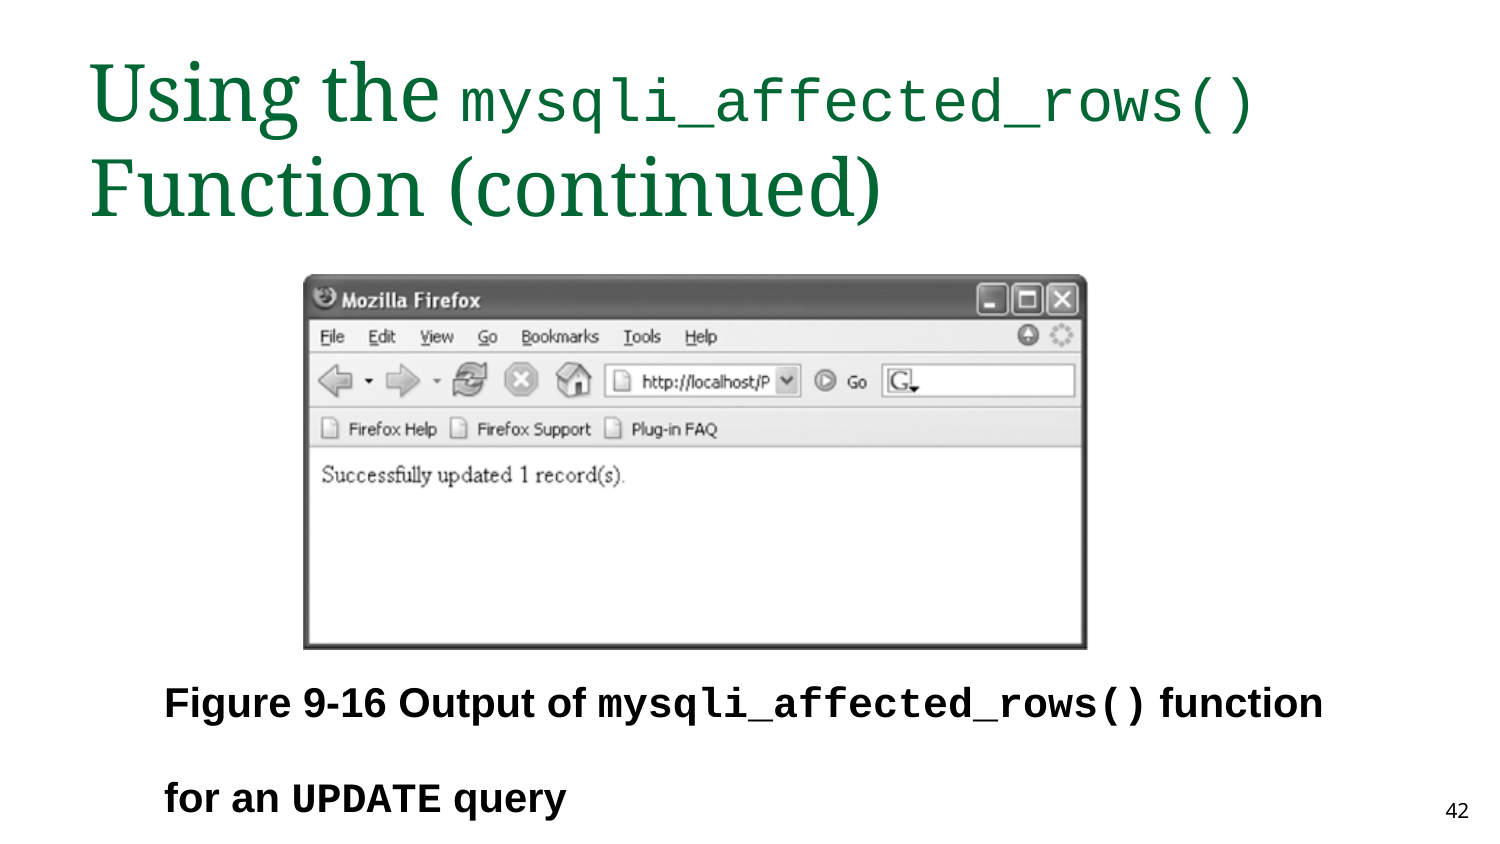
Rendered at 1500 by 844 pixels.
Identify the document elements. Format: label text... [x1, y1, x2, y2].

text_box Using the mysqli_affected_rows() Function (continued) [74, 34, 1425, 175]
text_box [0, 787, 475, 844]
text_box Figure 9-16 Output of mysqli_affected_rows() function for an UPDATE query [149, 668, 1351, 755]
picture [302, 274, 1091, 650]
text_box ‹#› [1393, 769, 1484, 834]
